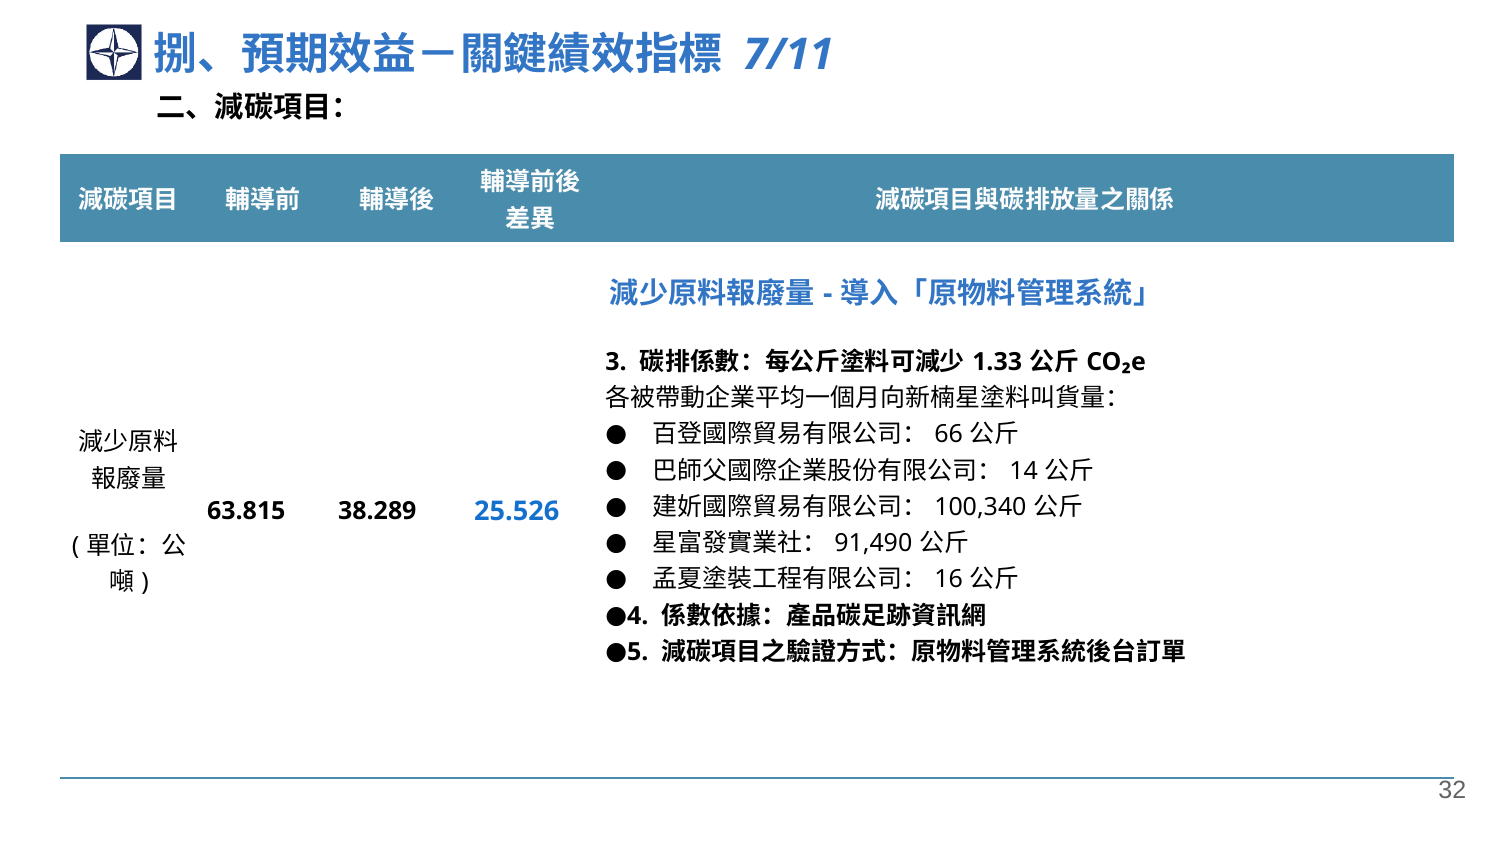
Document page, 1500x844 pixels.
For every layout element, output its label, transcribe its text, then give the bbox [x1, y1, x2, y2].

picture [81, 22, 144, 86]
table_cell 25.526 [465, 242, 596, 777]
text_box 二、減碳項目： [141, 86, 573, 131]
table_header 減碳項目 [60, 154, 198, 242]
table_cell 38.289 [329, 242, 465, 777]
table_cell 63.815 [198, 242, 329, 777]
table_header 減碳項目與碳排放量之關係 [596, 154, 1454, 242]
table_header 輔導前 [198, 154, 329, 242]
slide_number 32 [1403, 765, 1482, 829]
table_cell 減少原料報廢量-導入「原物料管理系統」 3. 碳排係數：每公斤塗料可減少1.33公斤CO₂e 各被帶動企業平均一個月向新楠星塗料叫貨量： 百登國際貿易有限公司：66公斤 巴師父國際企業股份有限公司：14公斤 建妡國際貿易有限公司：100,340公斤 星富發實業社：91,490公斤 孟夏塗裝工程有限公司：16公斤 4. 係數依據：產品碳足跡資訊網 5. 減碳項目之驗證方式：原物料管理系統後台訂單 [596, 242, 1454, 777]
table_header 輔導後 [329, 154, 465, 242]
table_header 輔導前後差異 [465, 154, 596, 242]
table_cell 減少原料報廢量 (單位：公噸) [60, 242, 198, 777]
text_box 捌、預期效益－關鍵績效指標 7/11 [0, 18, 957, 86]
